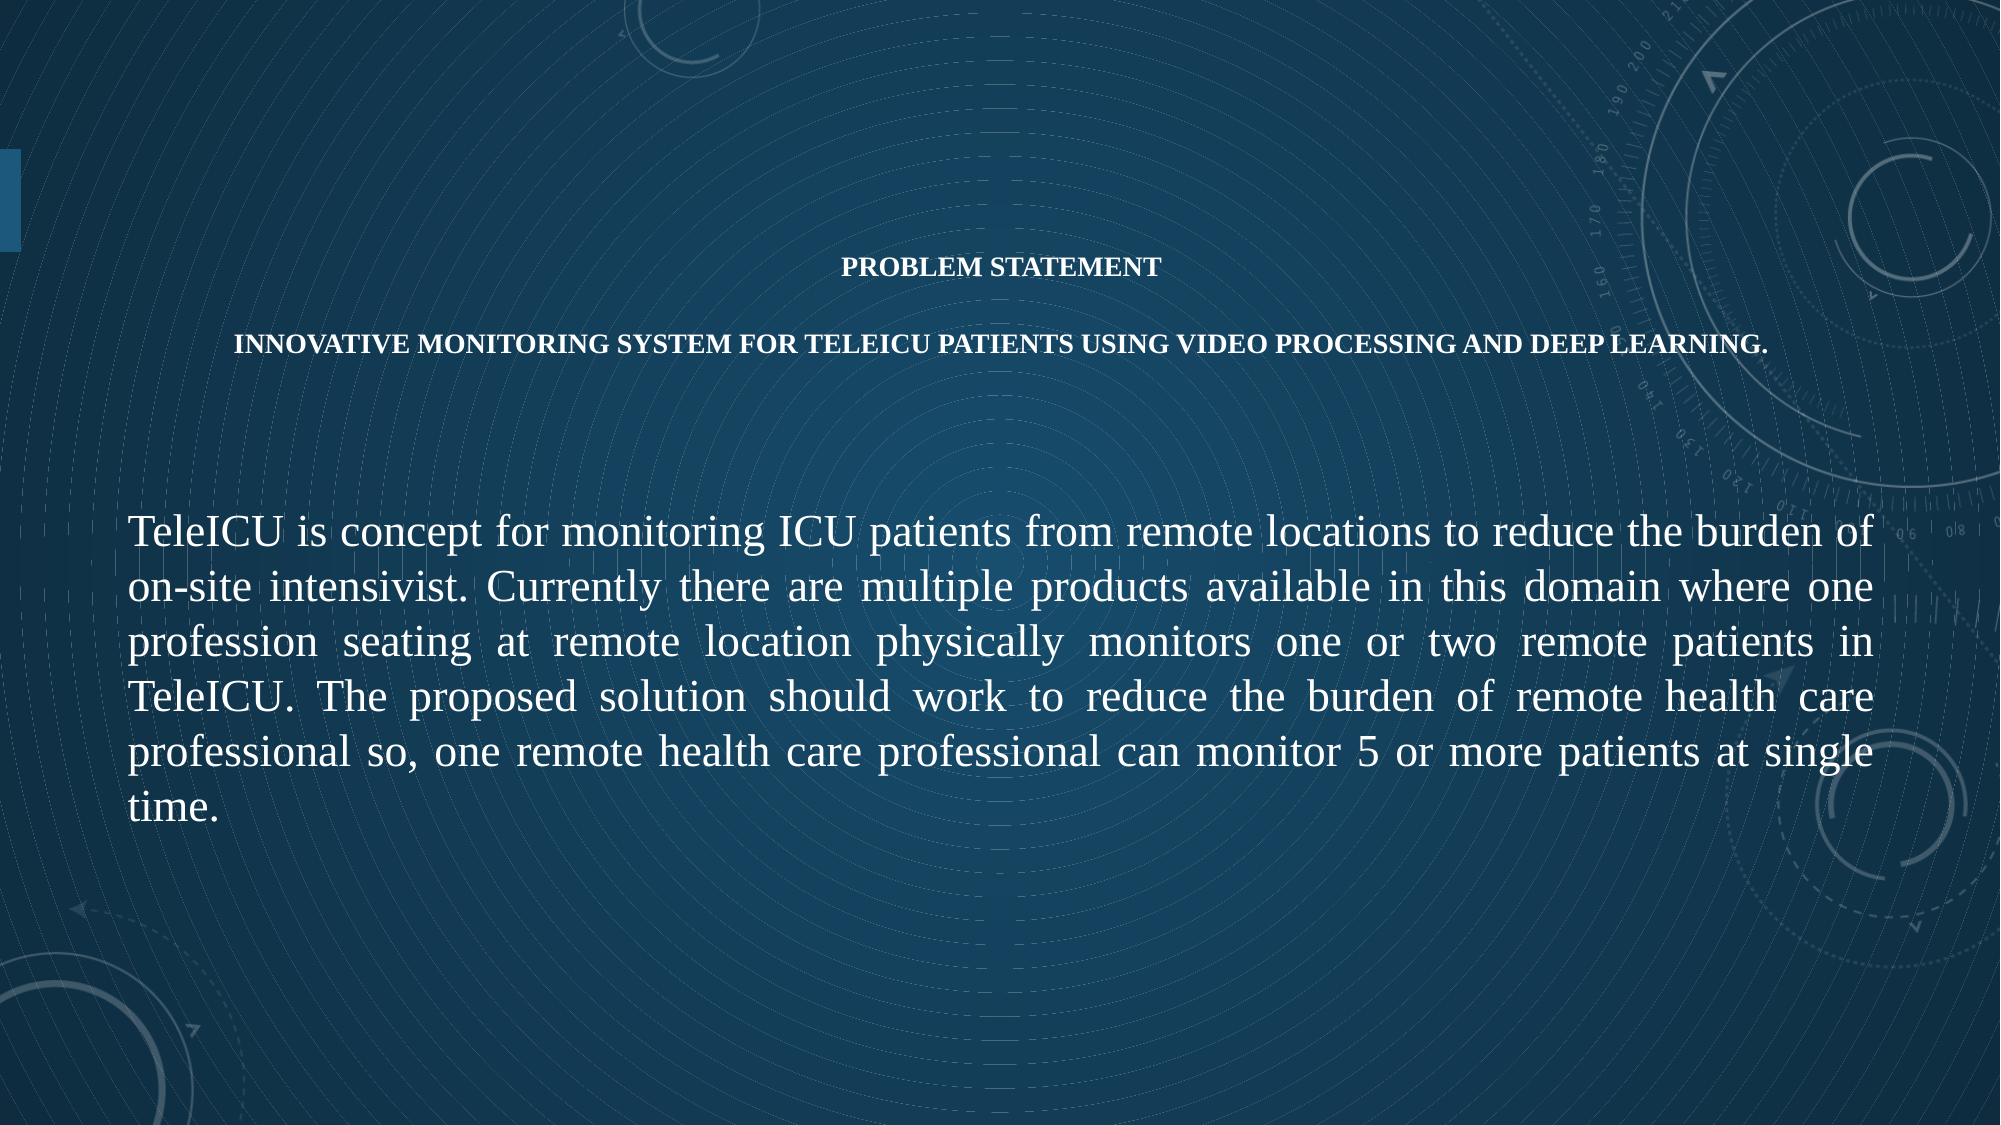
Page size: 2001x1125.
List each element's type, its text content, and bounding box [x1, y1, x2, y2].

list TeleICU is concept for monitoring ICU patients from remote locations to reduce the burden of on-site intensivist. Currently there are multiple products available in this domain where one profession seating at remote location physically monitors one or two remote patients in TeleICU. The proposed solution should work to reduce the burden of remote health care professional so, one remote health care professional can monitor 5 or more patients at single time. [112, 493, 1891, 866]
picture [0, 0, 2000, 1125]
title PROBLEM STATEMENT Innovative Monitoring System for TeleICU Patients Using Video Processing and Deep Learning. [112, 234, 1891, 391]
